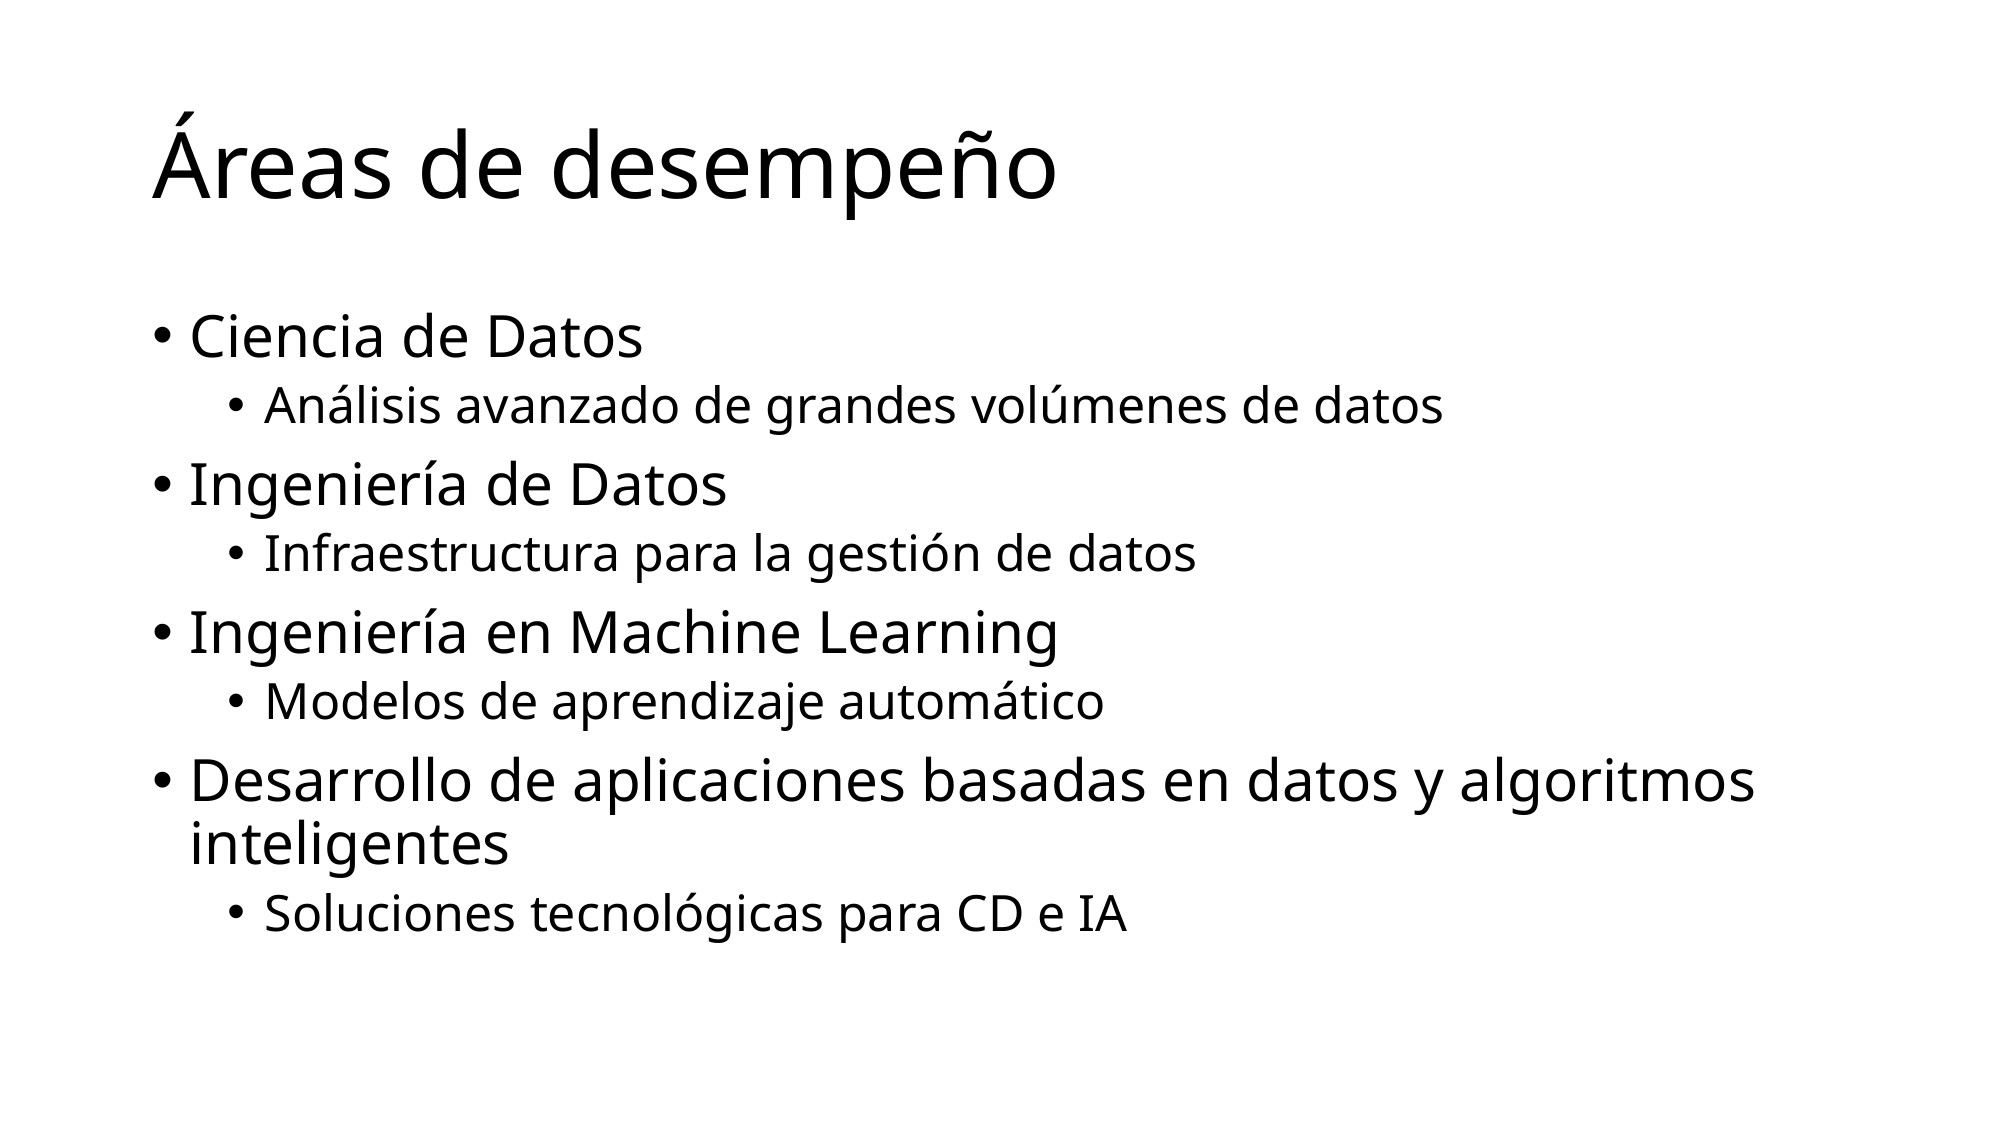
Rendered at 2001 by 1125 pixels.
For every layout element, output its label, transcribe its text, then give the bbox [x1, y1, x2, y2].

title Áreas de desempeño [137, 59, 1863, 278]
list Ciencia de Datos Análisis avanzado de grandes volúmenes de datos Ingeniería de Datos Infraestructura para la gestión de datos Ingeniería en Machine Learning Modelos de aprendizaje automático Desarrollo de aplicaciones basadas en datos y algoritmos inteligentes Soluciones tecnológicas para CD e IA [137, 299, 1863, 1014]
